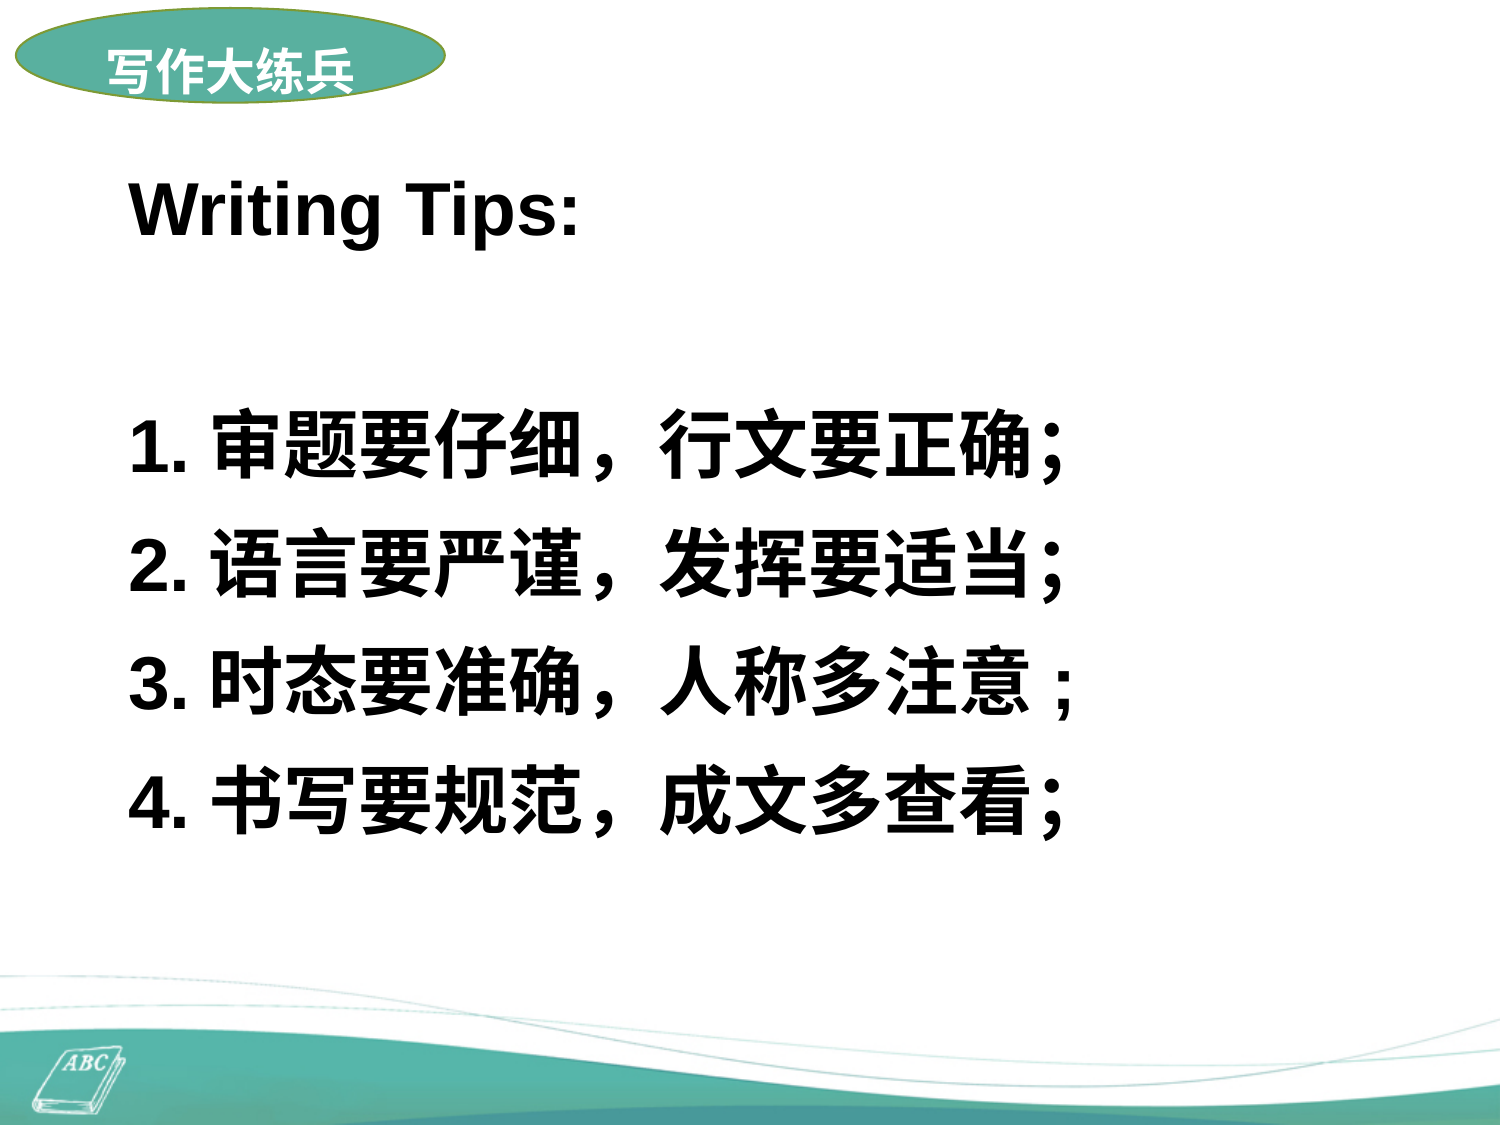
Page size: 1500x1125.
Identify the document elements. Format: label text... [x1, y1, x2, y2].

picture [0, 0, 1500, 1125]
text_box 写作大练兵 [14, 6, 446, 104]
list Writing Tips: 1.审题要仔细，行文要正确； 2.语言要严谨，发挥要适当； 3.时态要准确，人称多注意; 4.书写要规范，成文多查看； [112, 163, 1500, 802]
